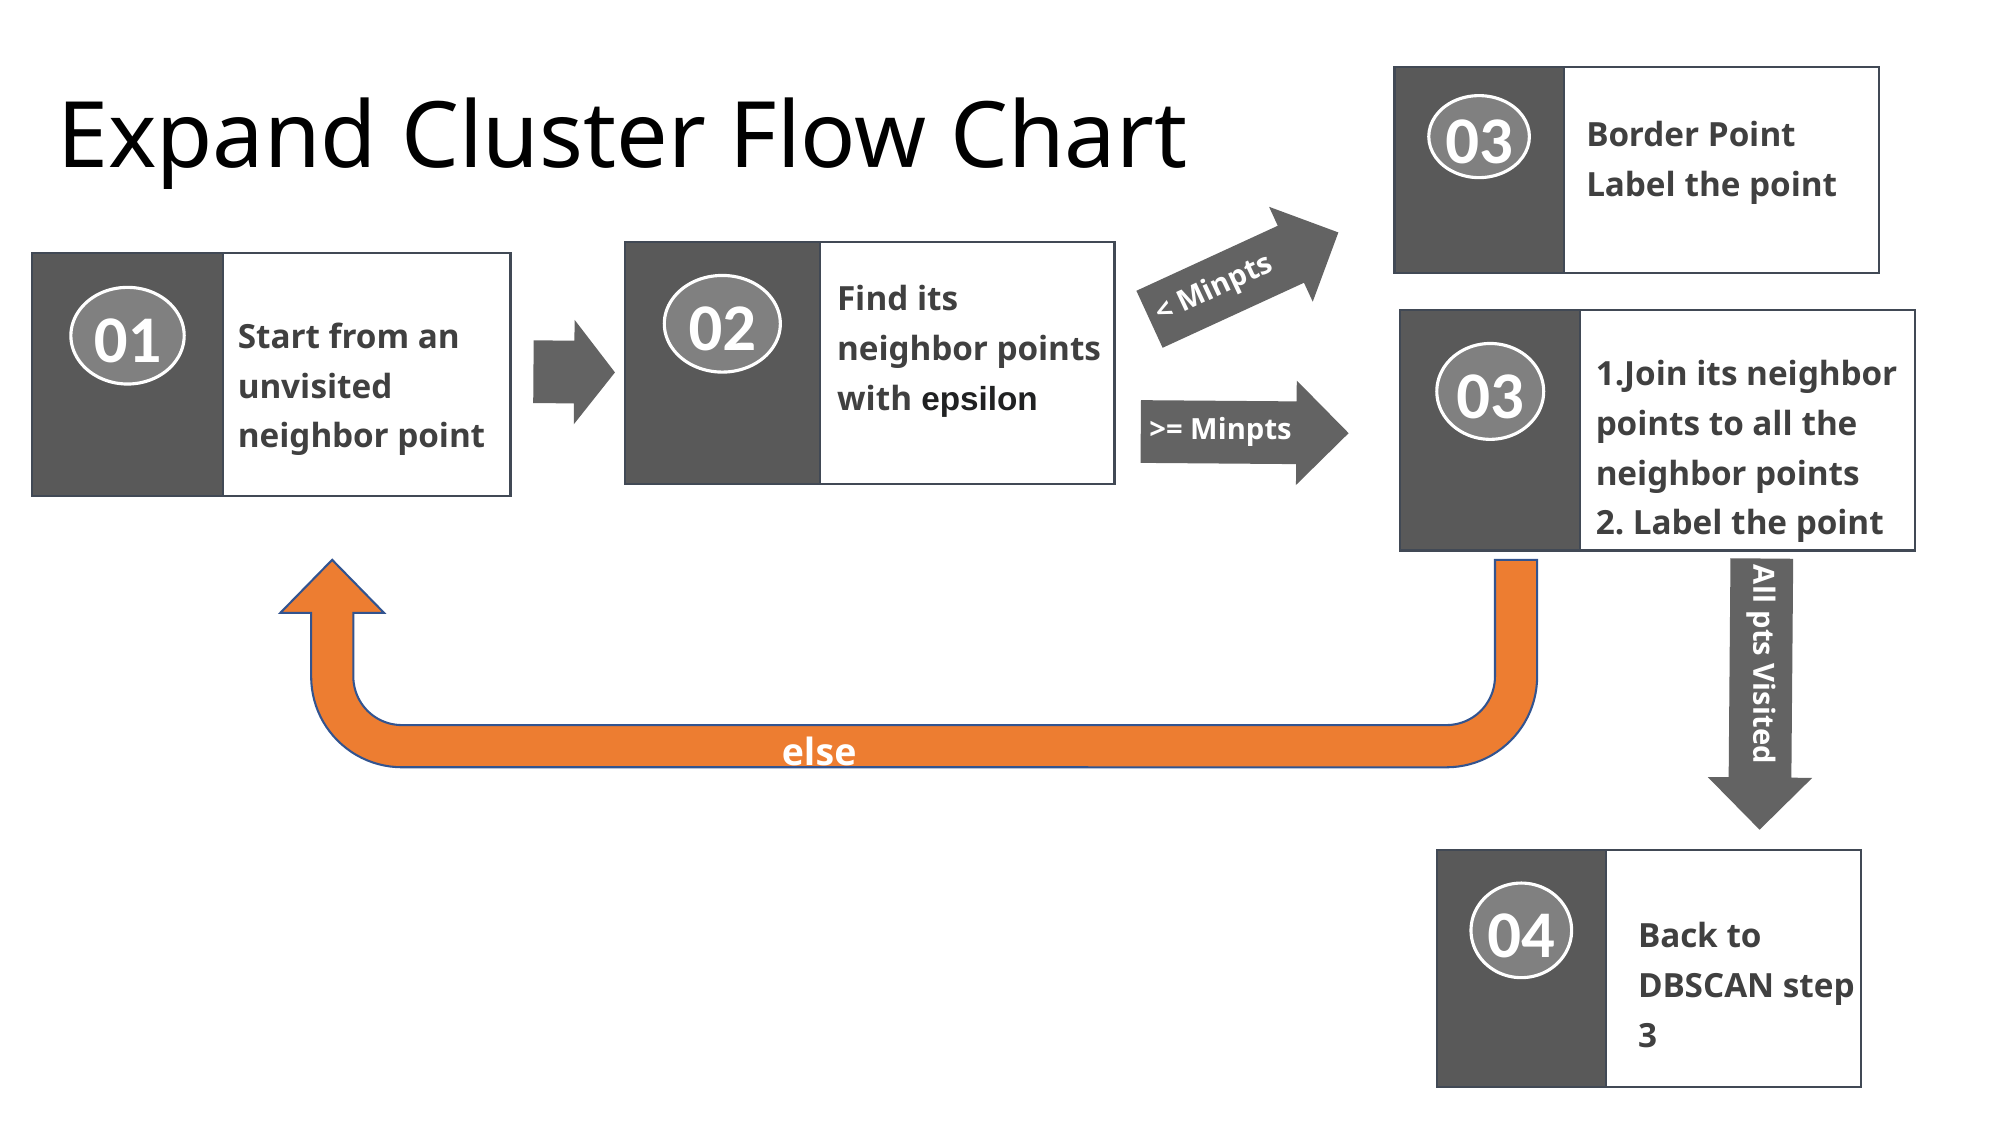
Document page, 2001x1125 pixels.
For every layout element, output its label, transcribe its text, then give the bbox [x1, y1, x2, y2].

title Expand Cluster Flow Chart [42, 29, 1768, 248]
text_box [533, 319, 615, 425]
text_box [1620, 637, 1901, 743]
text_box else [767, 720, 1768, 781]
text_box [1436, 849, 1879, 1088]
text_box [1134, 224, 1349, 330]
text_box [1394, 66, 1879, 273]
text_box [1465, 571, 1539, 720]
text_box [1134, 380, 1349, 485]
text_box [1400, 309, 2000, 571]
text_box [624, 241, 1117, 485]
text_box [277, 558, 767, 769]
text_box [32, 253, 511, 497]
